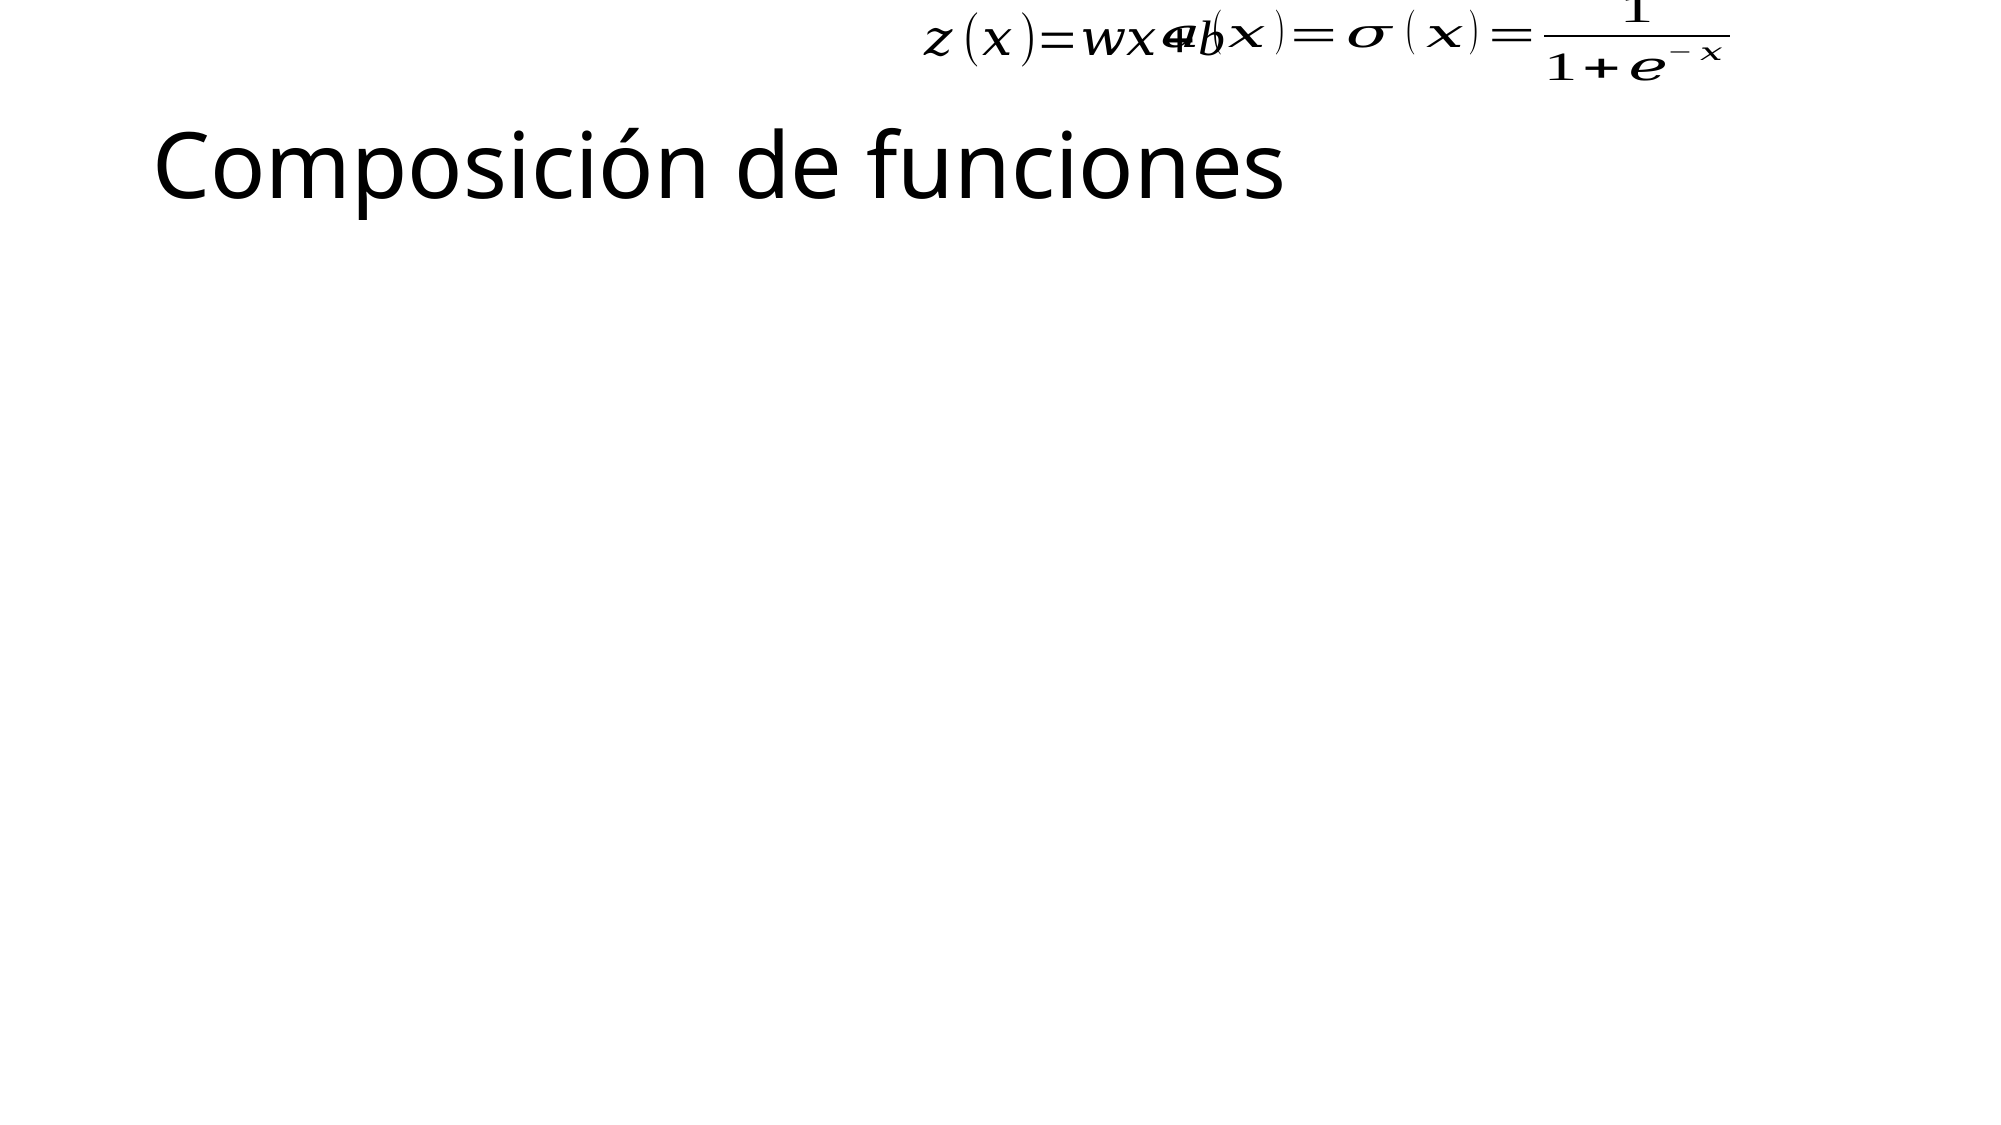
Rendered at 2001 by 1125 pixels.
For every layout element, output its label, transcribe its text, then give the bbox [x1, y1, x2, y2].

title Composición de funciones [137, 59, 1863, 278]
